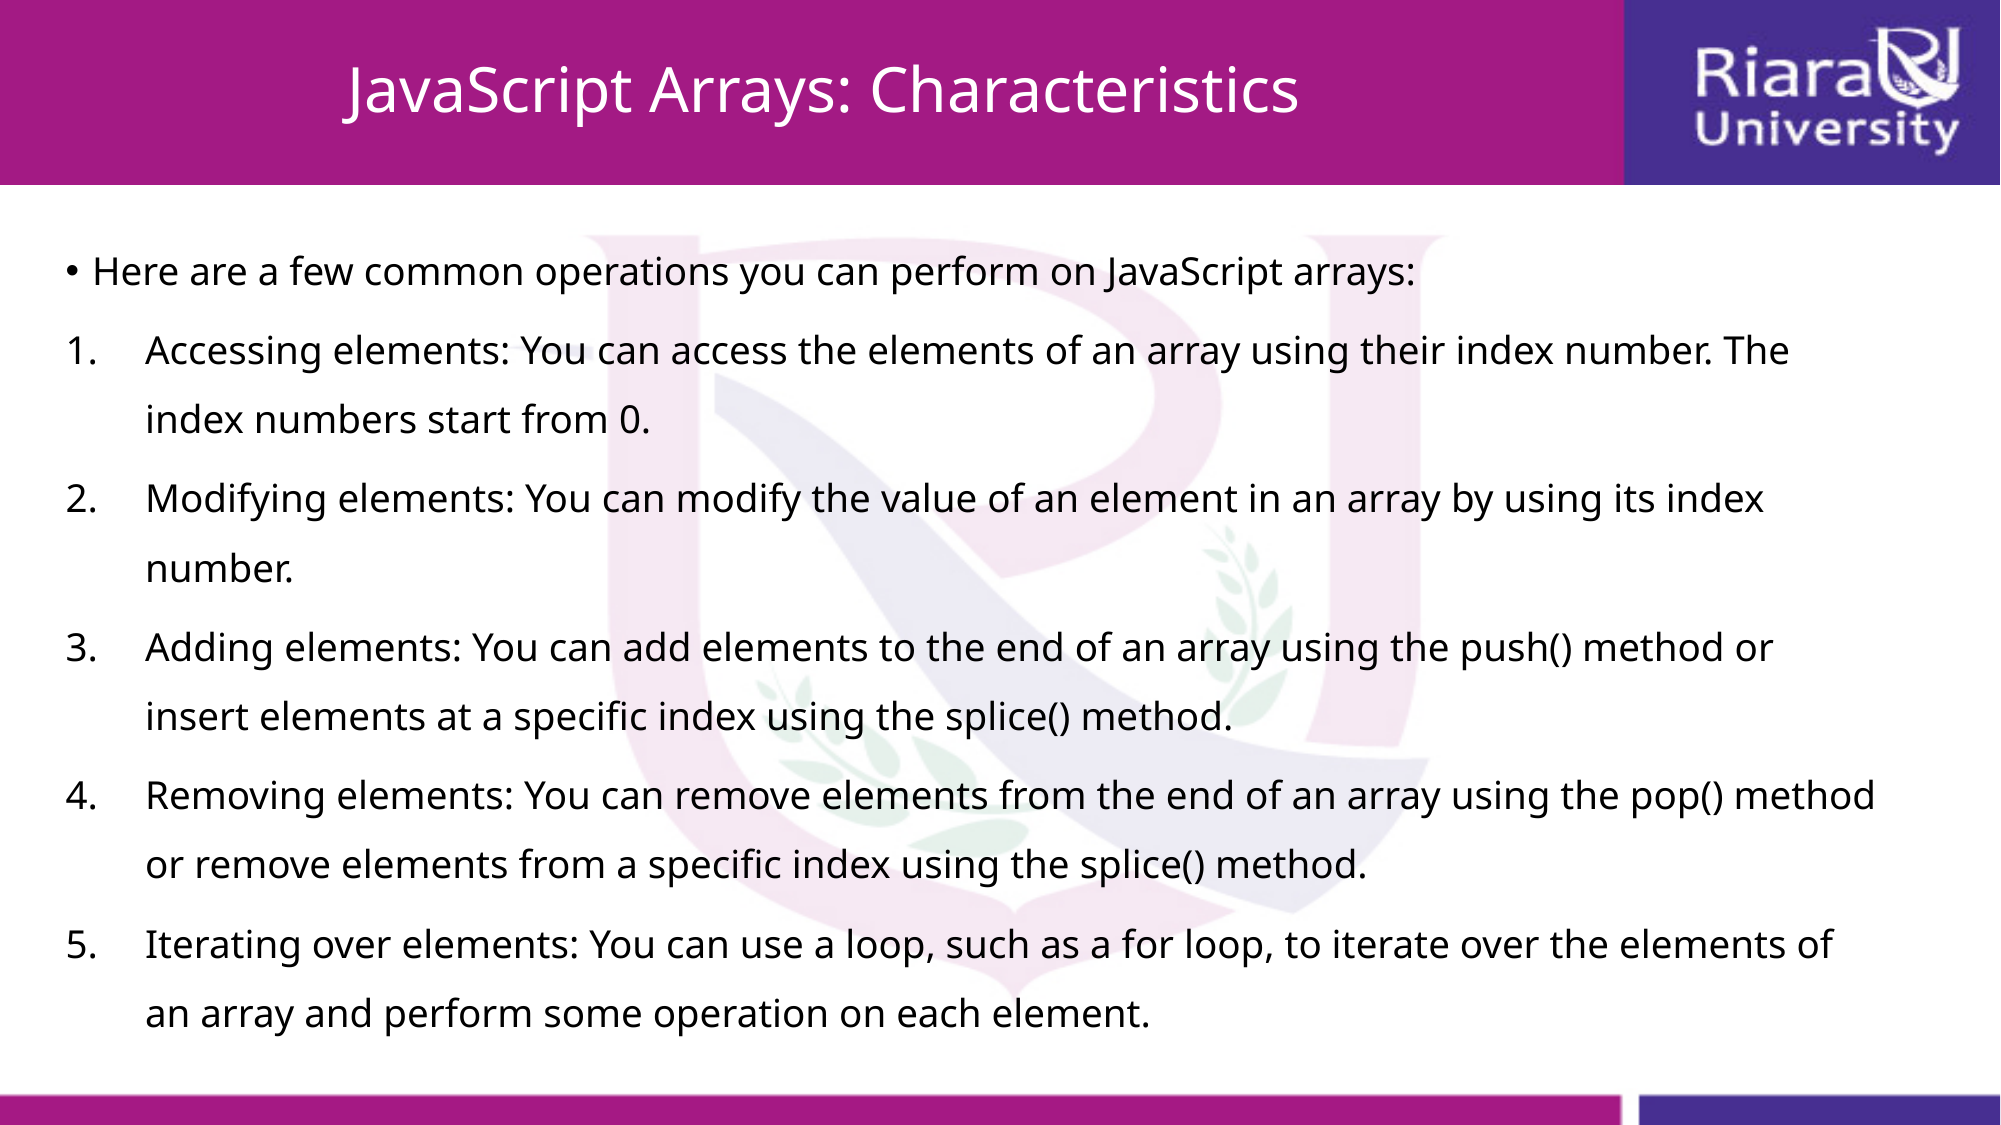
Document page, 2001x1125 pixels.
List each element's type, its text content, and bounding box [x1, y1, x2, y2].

picture [0, 0, 2001, 1125]
title JavaScript Arrays: Characteristics [11, 0, 1638, 185]
list Here are a few common operations you can perform on JavaScript arrays: Accessing elements: You can access the elements of an array using their index number. The index numbers start from 0. Modifying elements: You can modify the value of an element in an array by using its index number. Adding elements: You can add elements to the end of an array using the push() method or insert elements at a specific index using the splice() method. Removing elements: You can remove elements from the end of an array using the pop() method or remove elements from a specific index using the splice() method. Iterating over elements: You can use a loop, such as a for loop, to iterate over the elements of an array and perform some operation on each element. [50, 216, 1901, 1043]
